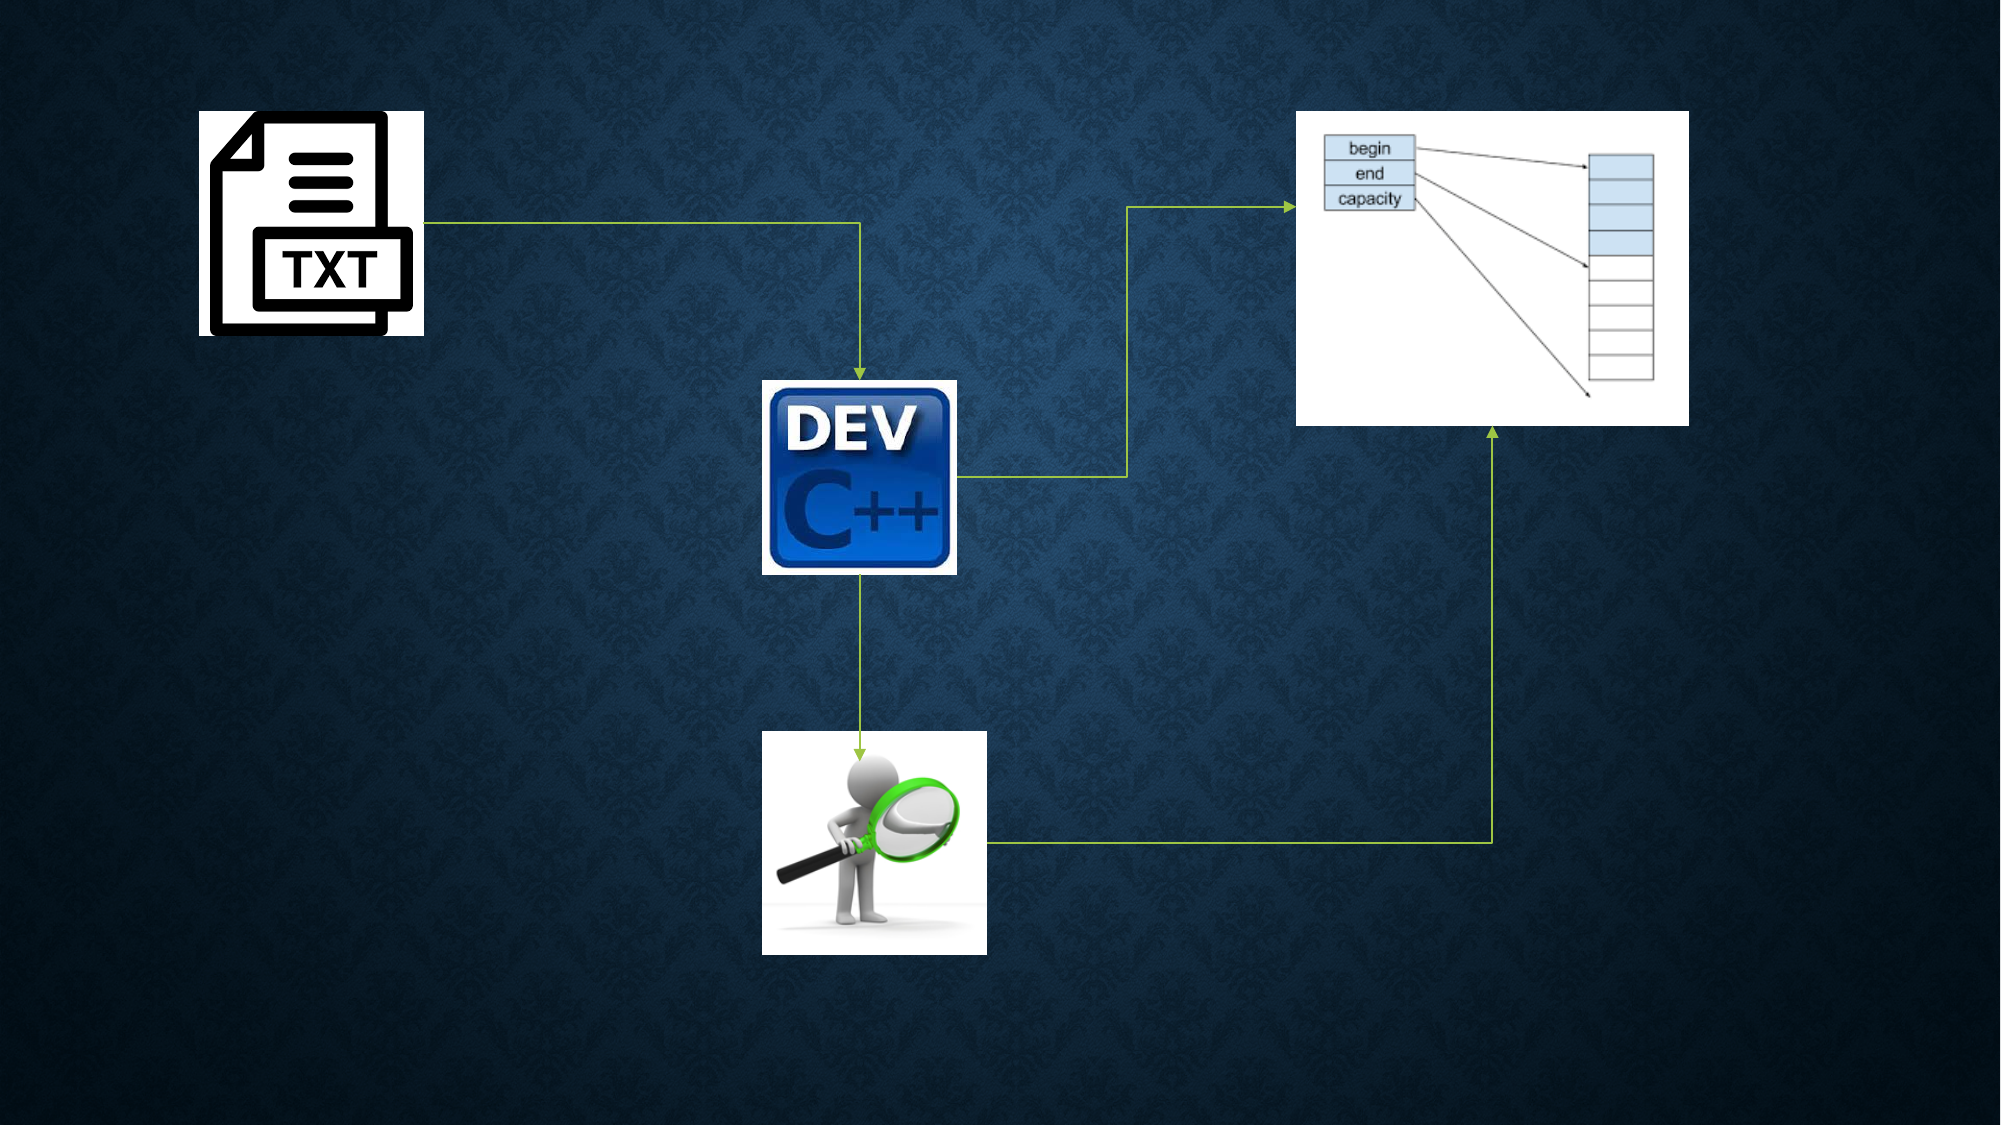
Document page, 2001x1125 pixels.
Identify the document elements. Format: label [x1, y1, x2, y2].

text_box [422, 222, 861, 381]
picture [762, 379, 958, 575]
picture [762, 730, 988, 956]
text_box [986, 424, 1493, 844]
picture [1295, 110, 1690, 426]
picture [199, 110, 424, 336]
text_box [956, 206, 1297, 478]
